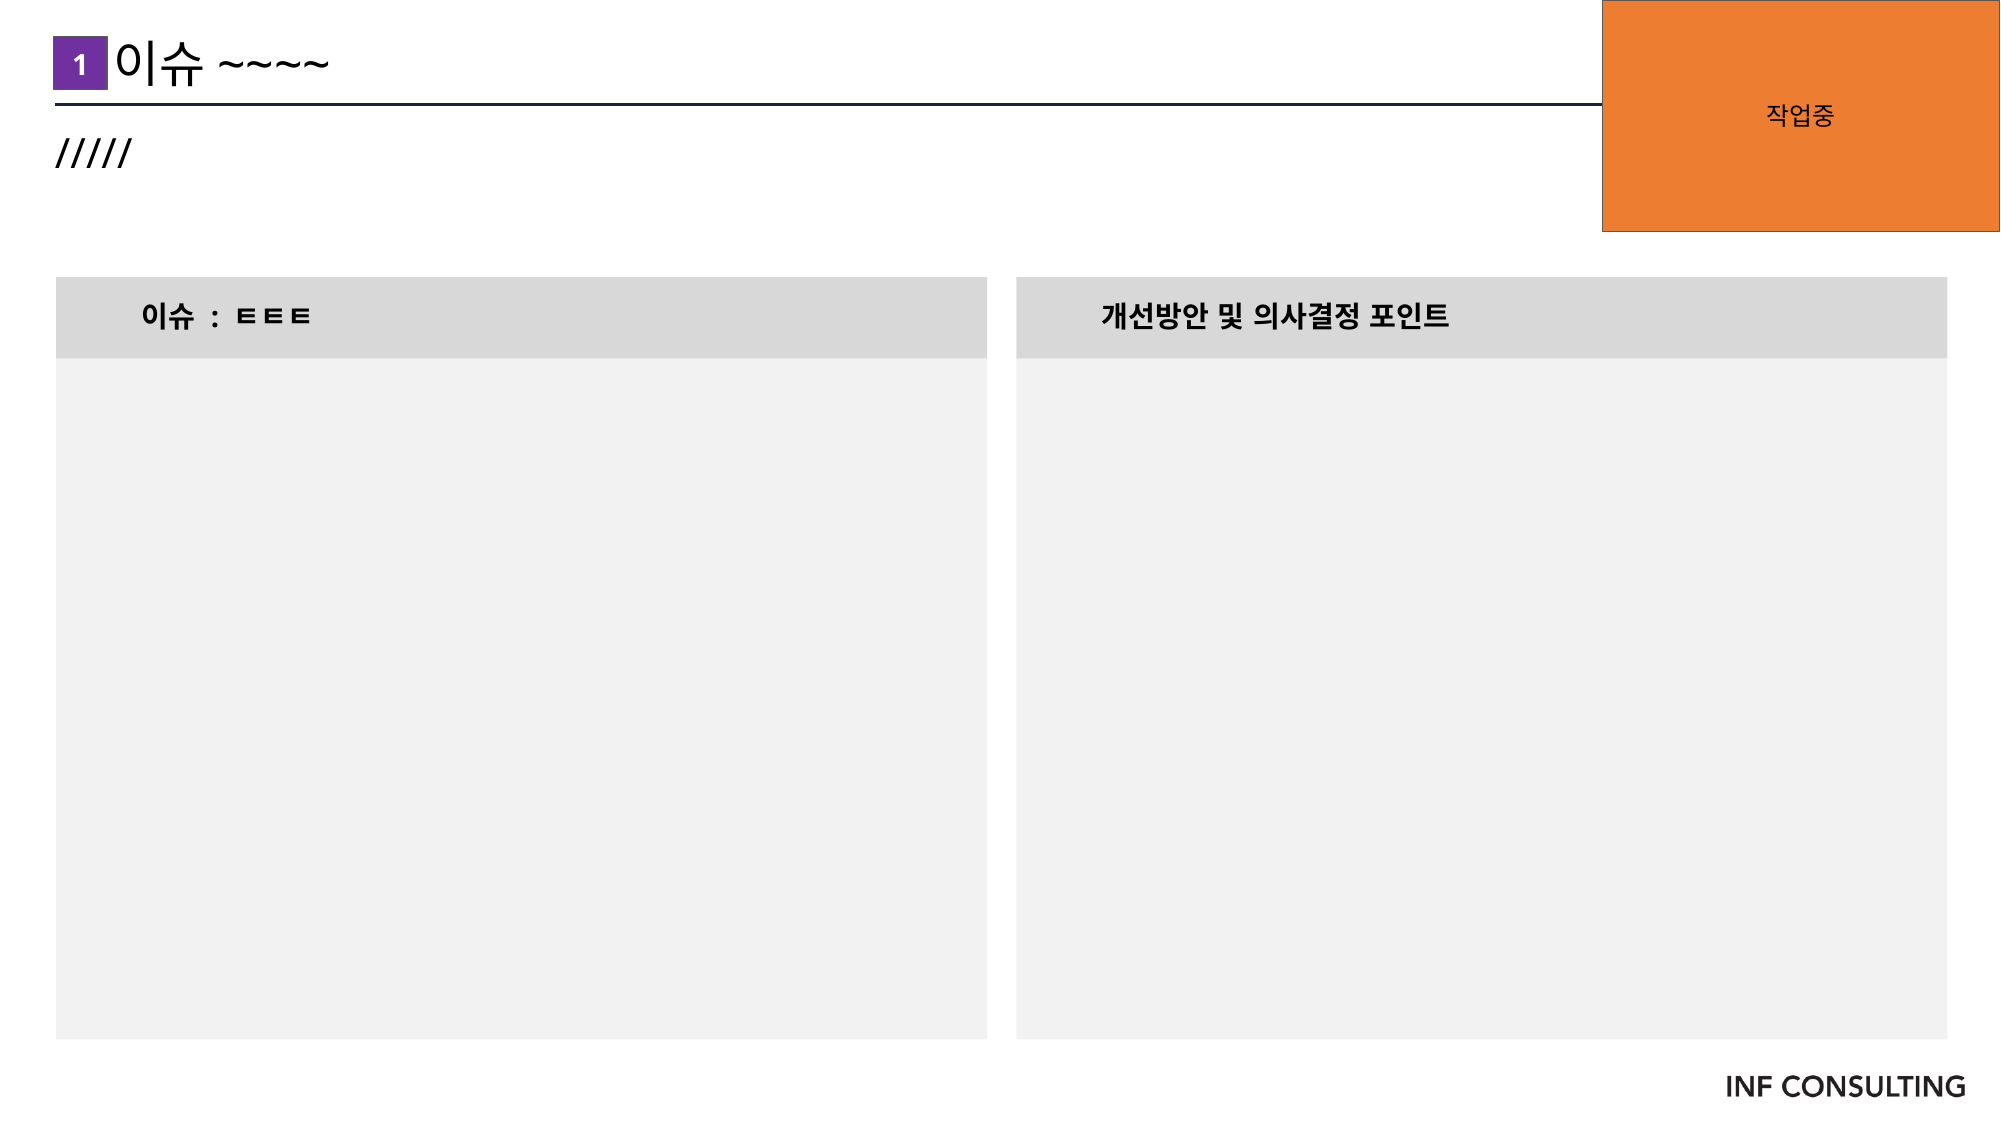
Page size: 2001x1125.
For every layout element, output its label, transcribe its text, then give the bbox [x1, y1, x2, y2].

text_box 1 [53, 36, 108, 90]
title 이슈~~~~ [55, 30, 1602, 103]
picture [1721, 1072, 1969, 1100]
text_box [1016, 276, 1948, 1040]
text_box 작업중 [1602, 0, 2000, 232]
subtitle ///// [54, 126, 1602, 181]
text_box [55, 276, 988, 1040]
